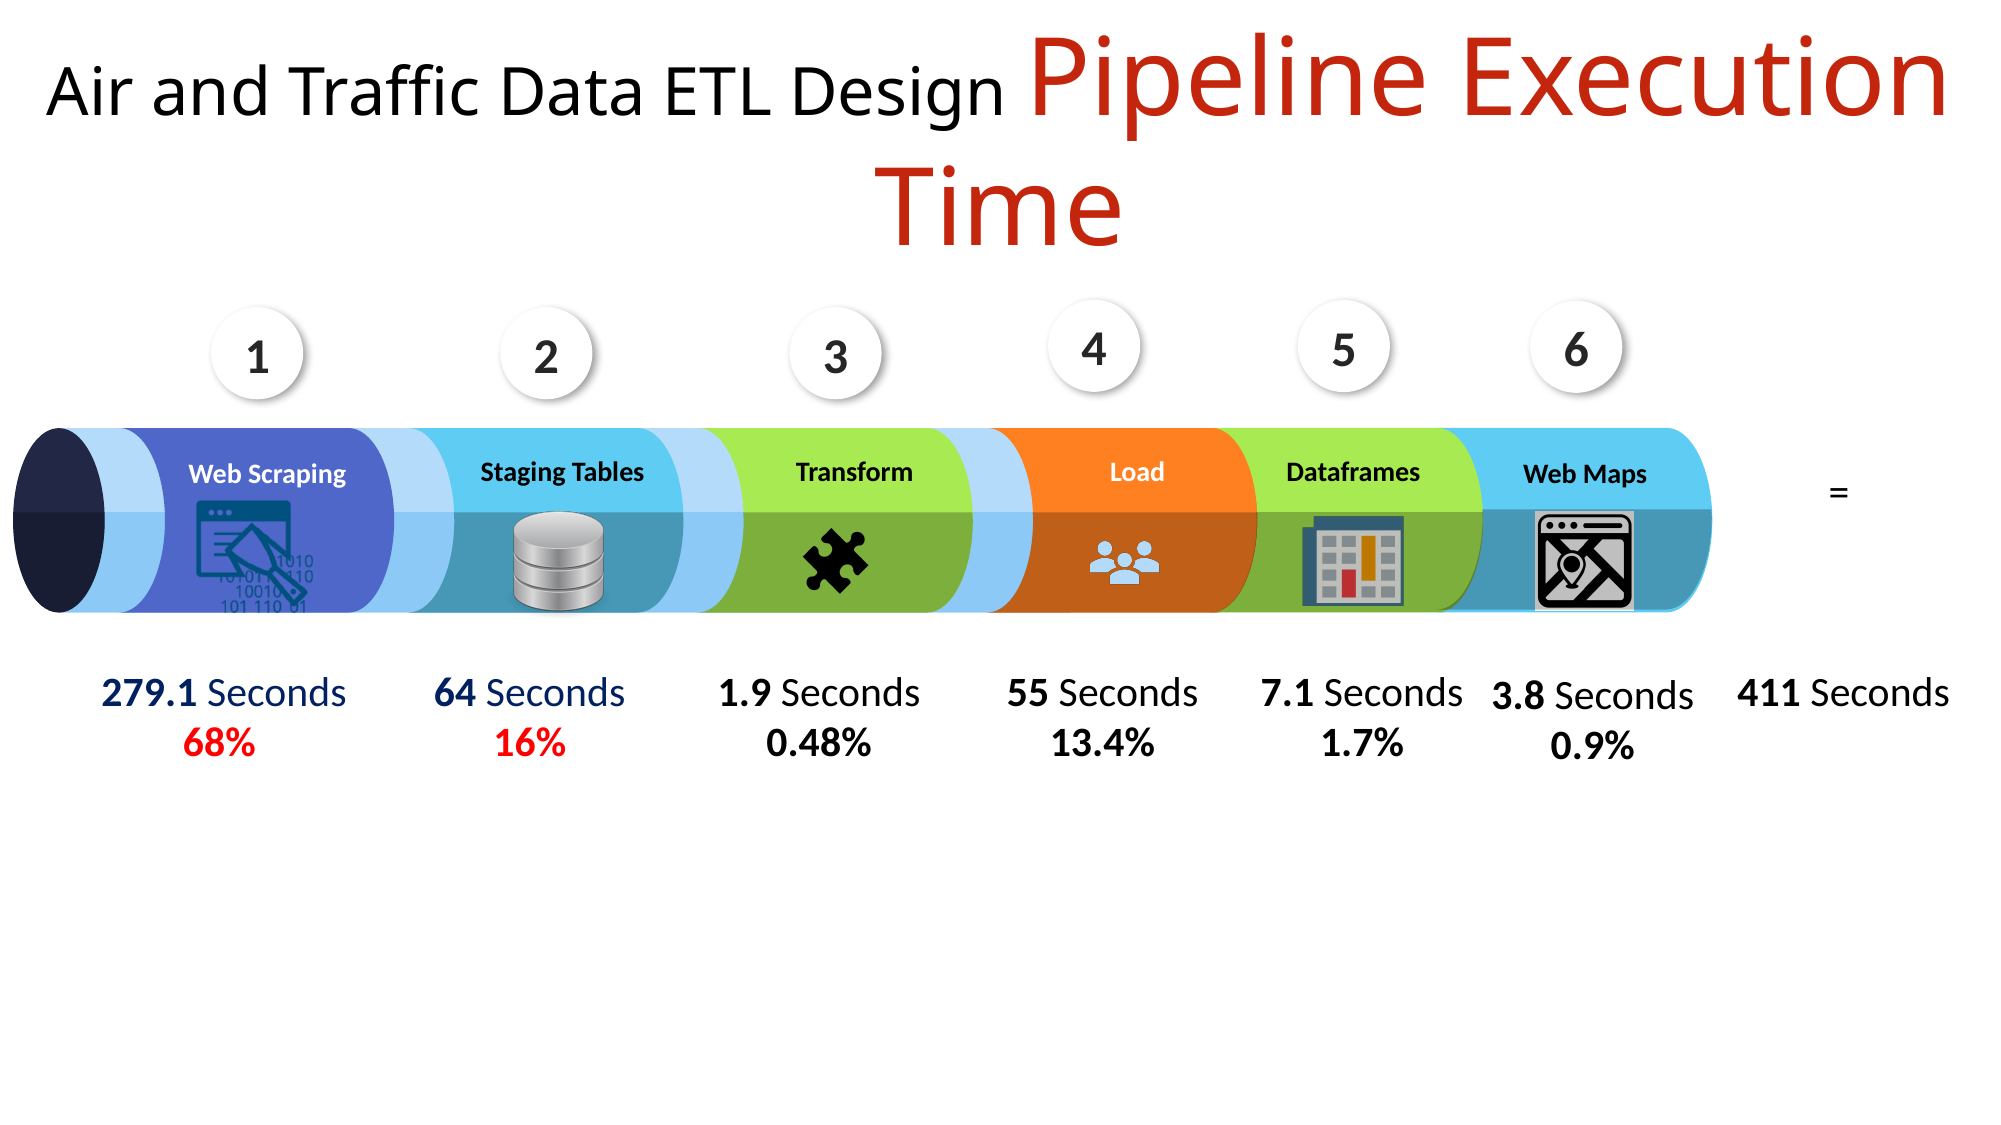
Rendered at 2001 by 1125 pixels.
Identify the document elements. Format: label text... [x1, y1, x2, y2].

text_box [1210, 511, 1297, 614]
text_box [647, 511, 742, 613]
text_box [987, 426, 1256, 511]
text_box 55 Seconds 13.4% [972, 657, 1233, 773]
text_box [1437, 426, 1713, 508]
text_box Load [1095, 445, 1181, 495]
text_box 3 [788, 306, 883, 401]
text_box 7.1 Seconds 1.7% [1233, 657, 1492, 773]
picture [1085, 523, 1164, 602]
text_box 64 Seconds 16% [408, 657, 651, 773]
text_box [1409, 511, 1481, 614]
text_box Transform [781, 445, 929, 495]
text_box 6 [1529, 299, 1624, 394]
text_box [408, 426, 685, 511]
text_box [408, 511, 507, 614]
text_box [610, 511, 685, 614]
text_box 2 [499, 306, 594, 401]
text_box [987, 511, 1255, 614]
text_box [119, 426, 396, 614]
text_box [934, 427, 1031, 511]
text_box Air and Traffic Data ETL Design Pipeline Execution Time [24, 0, 1976, 275]
text_box Web Scraping [173, 448, 362, 497]
picture [507, 511, 610, 619]
text_box 1 [210, 306, 305, 401]
text_box [66, 427, 163, 511]
picture [1534, 511, 1634, 611]
text_box 1.9 Seconds 0.48% [697, 657, 941, 773]
text_box [356, 427, 453, 511]
text_box 3.8 Seconds 0.9% [1463, 660, 1723, 776]
text_box [936, 511, 1032, 613]
text_box 5 [1296, 298, 1391, 394]
text_box [357, 511, 453, 613]
text_box [697, 511, 974, 614]
text_box 279.1 Seconds 68% [86, 657, 362, 773]
text_box Web Maps [1508, 448, 1663, 497]
text_box Staging Tables [465, 445, 660, 495]
text_box [1437, 535, 1713, 614]
picture [796, 523, 875, 602]
text_box [12, 426, 106, 511]
text_box Dataframes [1271, 445, 1436, 495]
text_box [68, 511, 163, 613]
picture [1297, 505, 1409, 617]
text_box 4 [1047, 298, 1142, 393]
text_box [645, 427, 742, 511]
text_box [12, 511, 106, 614]
text_box [1436, 508, 1713, 611]
picture [196, 498, 313, 615]
text_box [697, 426, 974, 511]
text_box [1211, 426, 1481, 511]
